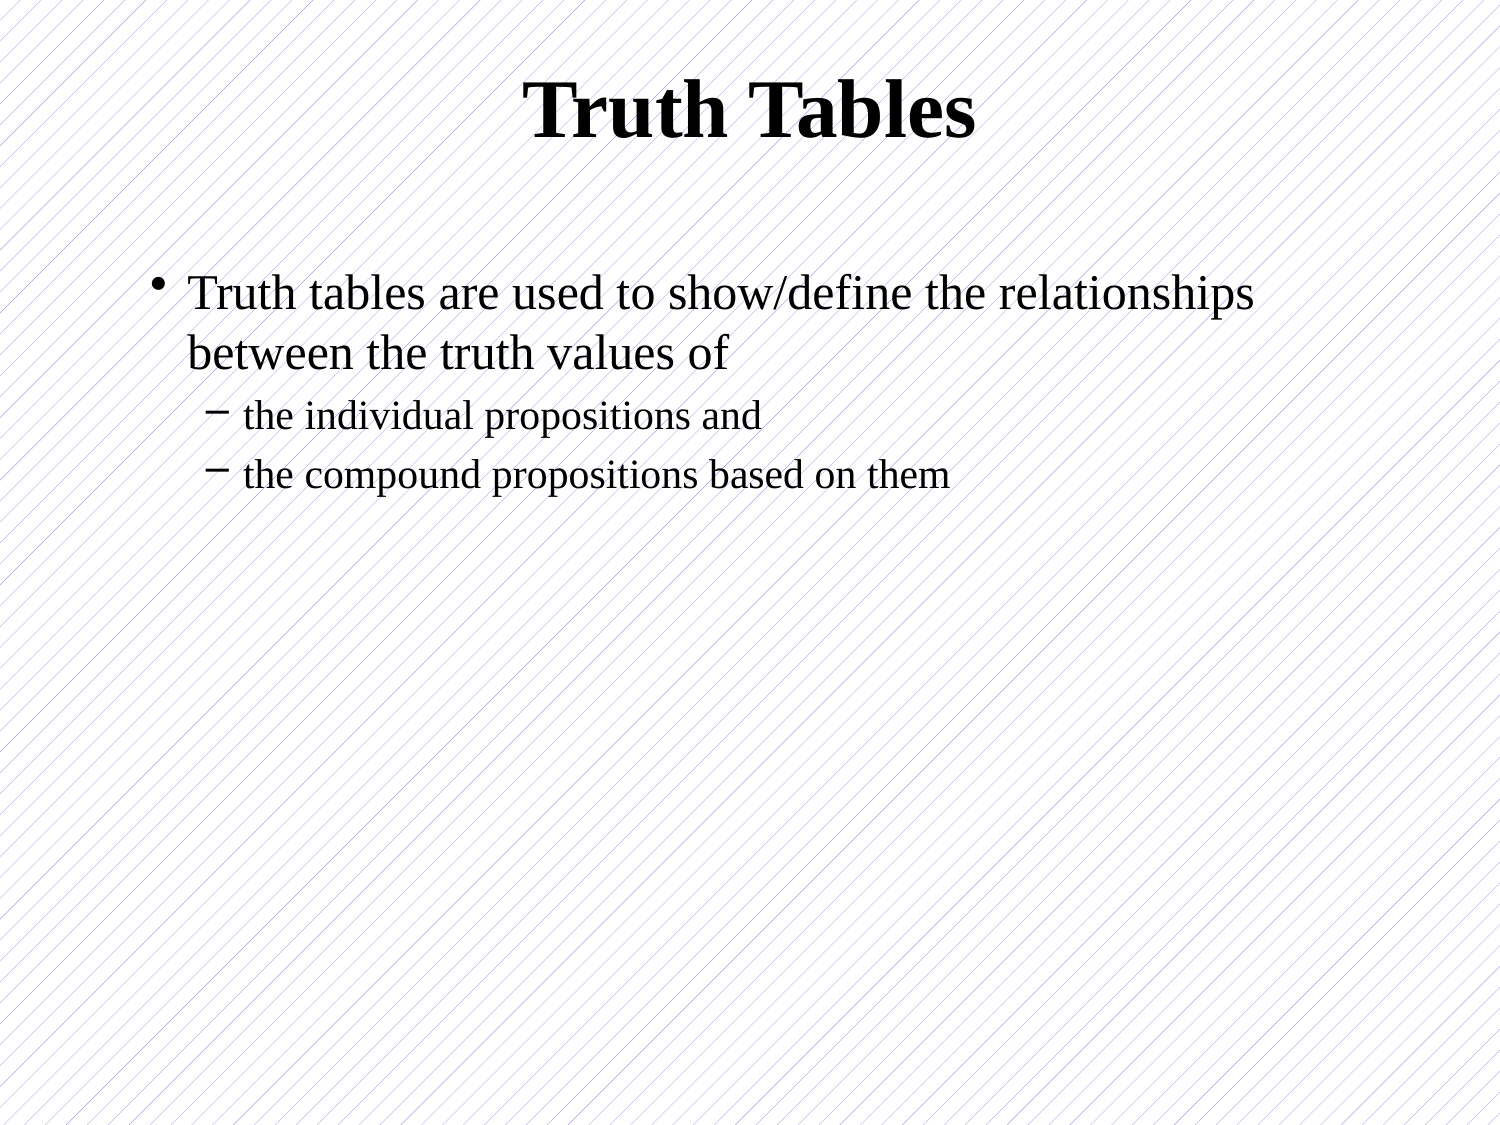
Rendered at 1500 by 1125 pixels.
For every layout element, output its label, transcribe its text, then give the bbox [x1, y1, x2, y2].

title Truth Tables [112, 36, 1388, 173]
list Truth tables are used to show/define the relationships between the truth values of the individual propositions and the compound propositions based on them [135, 252, 1411, 573]
